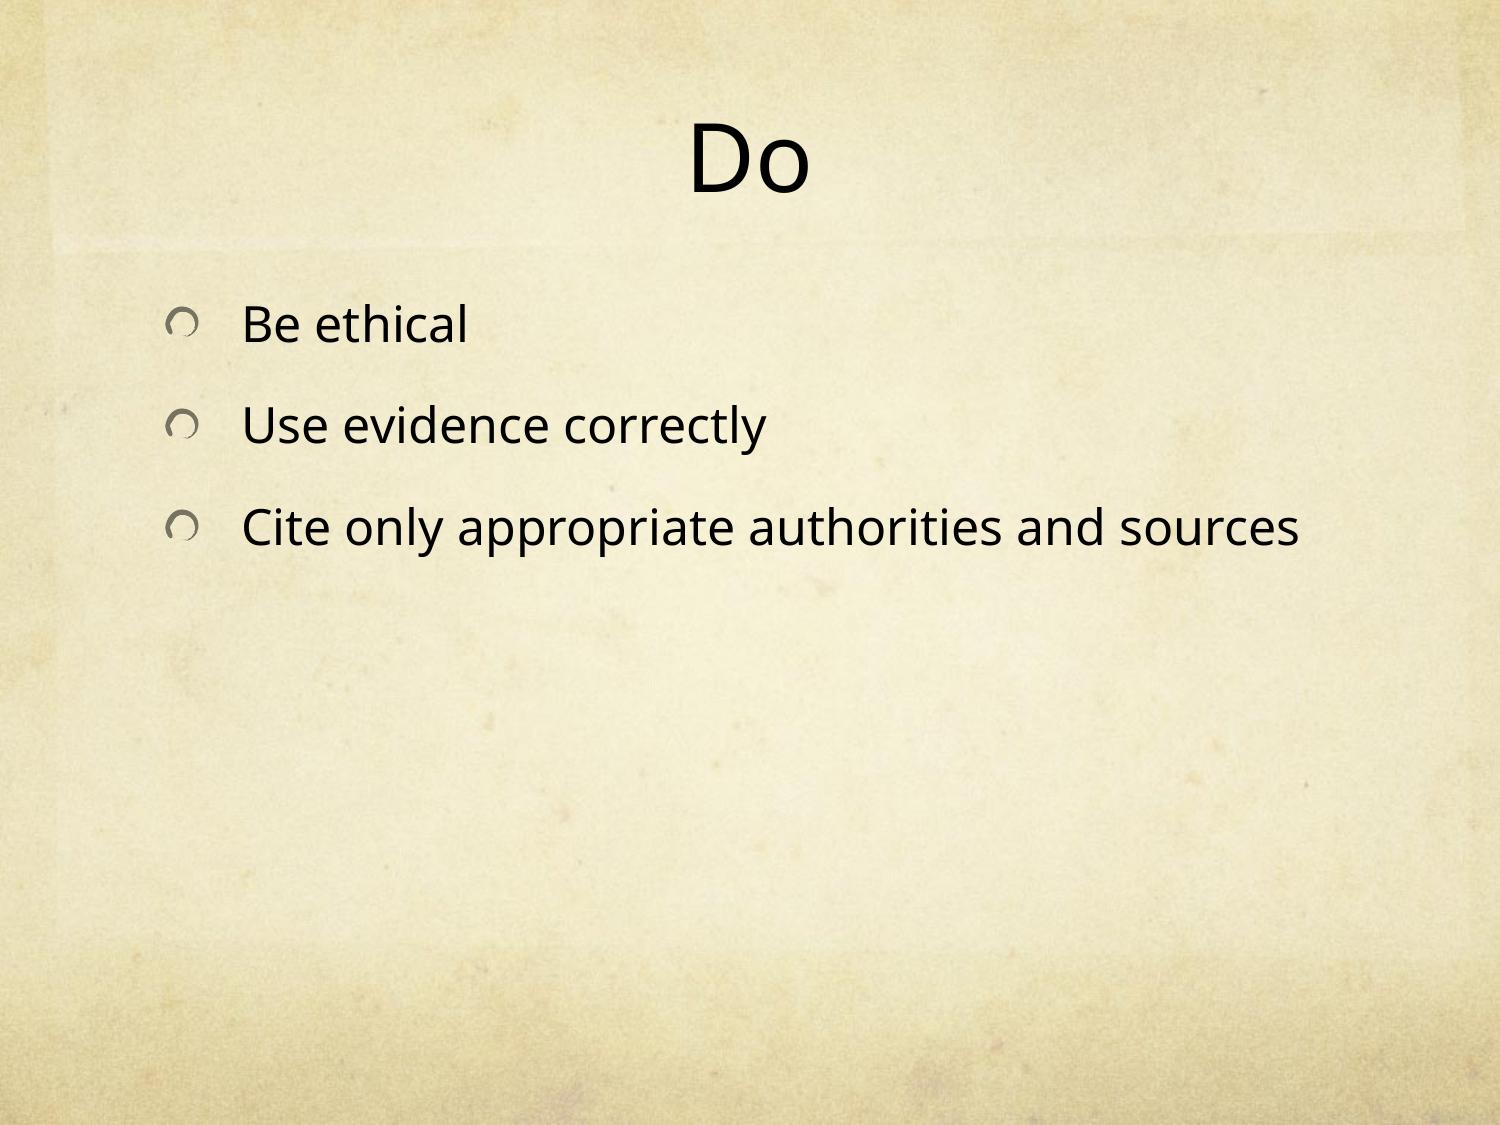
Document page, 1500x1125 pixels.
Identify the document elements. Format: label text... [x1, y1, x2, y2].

list Be ethical Use evidence correctly Cite only appropriate authorities and sources [150, 284, 1350, 950]
title Do [150, 82, 1350, 225]
picture [0, 0, 1500, 1125]
